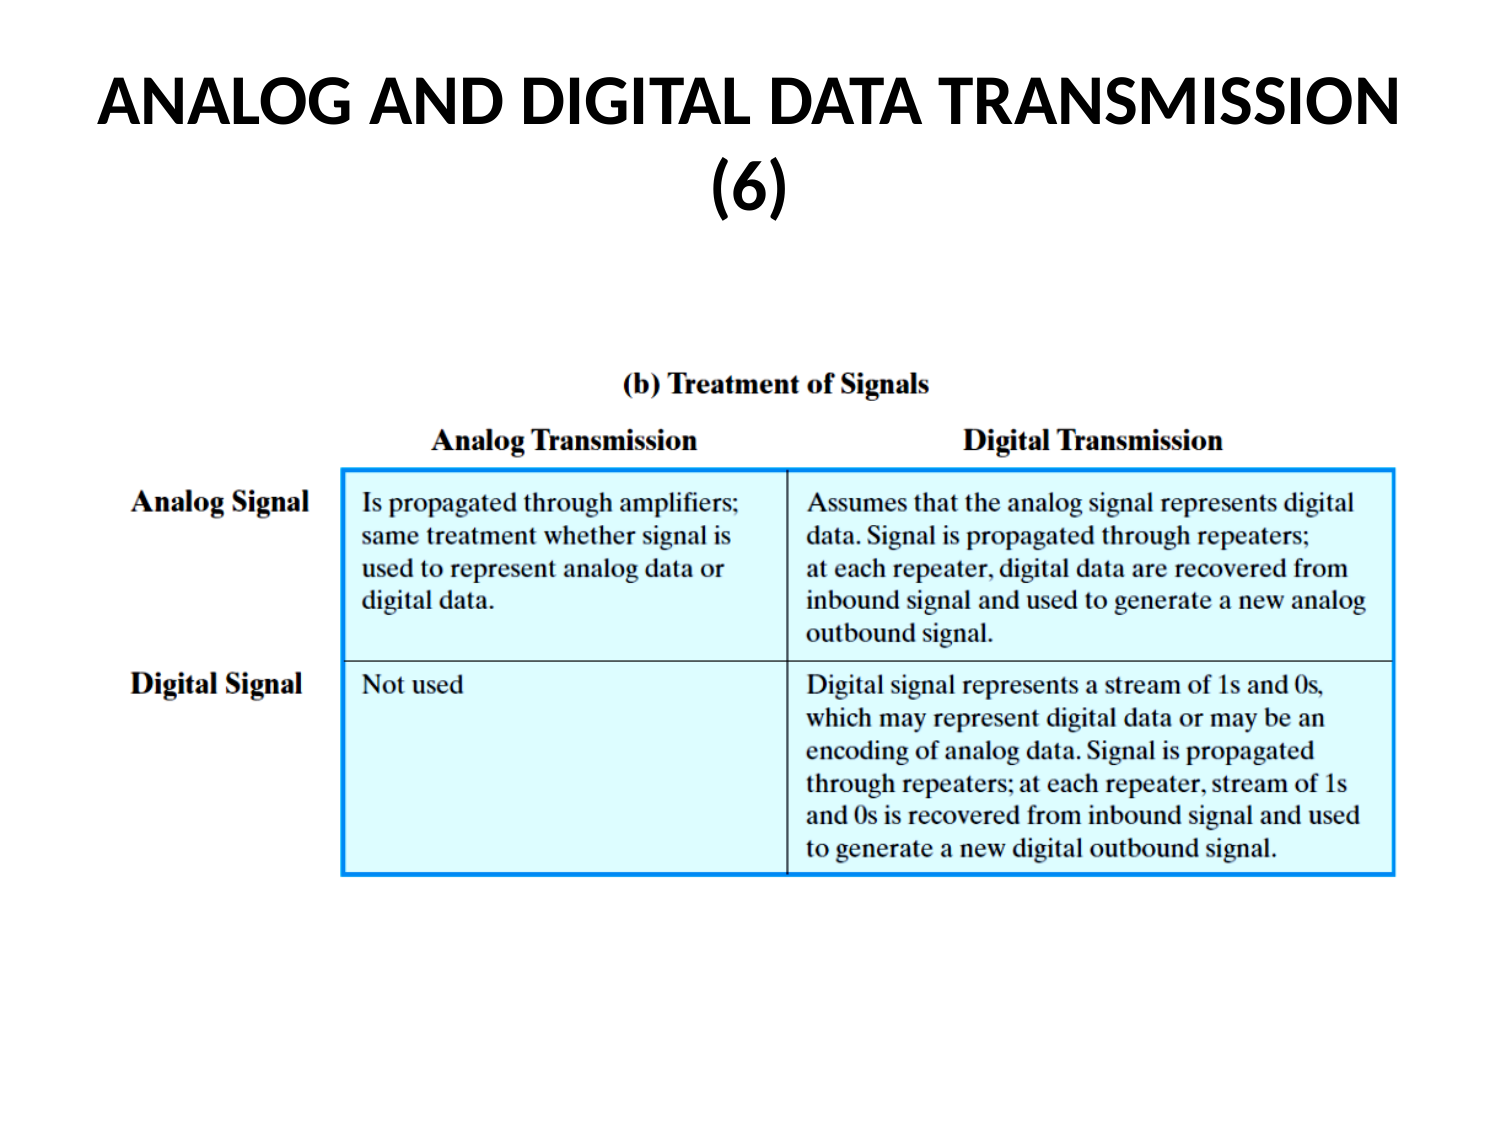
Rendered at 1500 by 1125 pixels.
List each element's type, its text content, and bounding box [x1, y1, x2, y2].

title ANALOG AND DIGITAL DATA TRANSMISSION (6) [75, 45, 1425, 233]
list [74, 369, 1426, 899]
